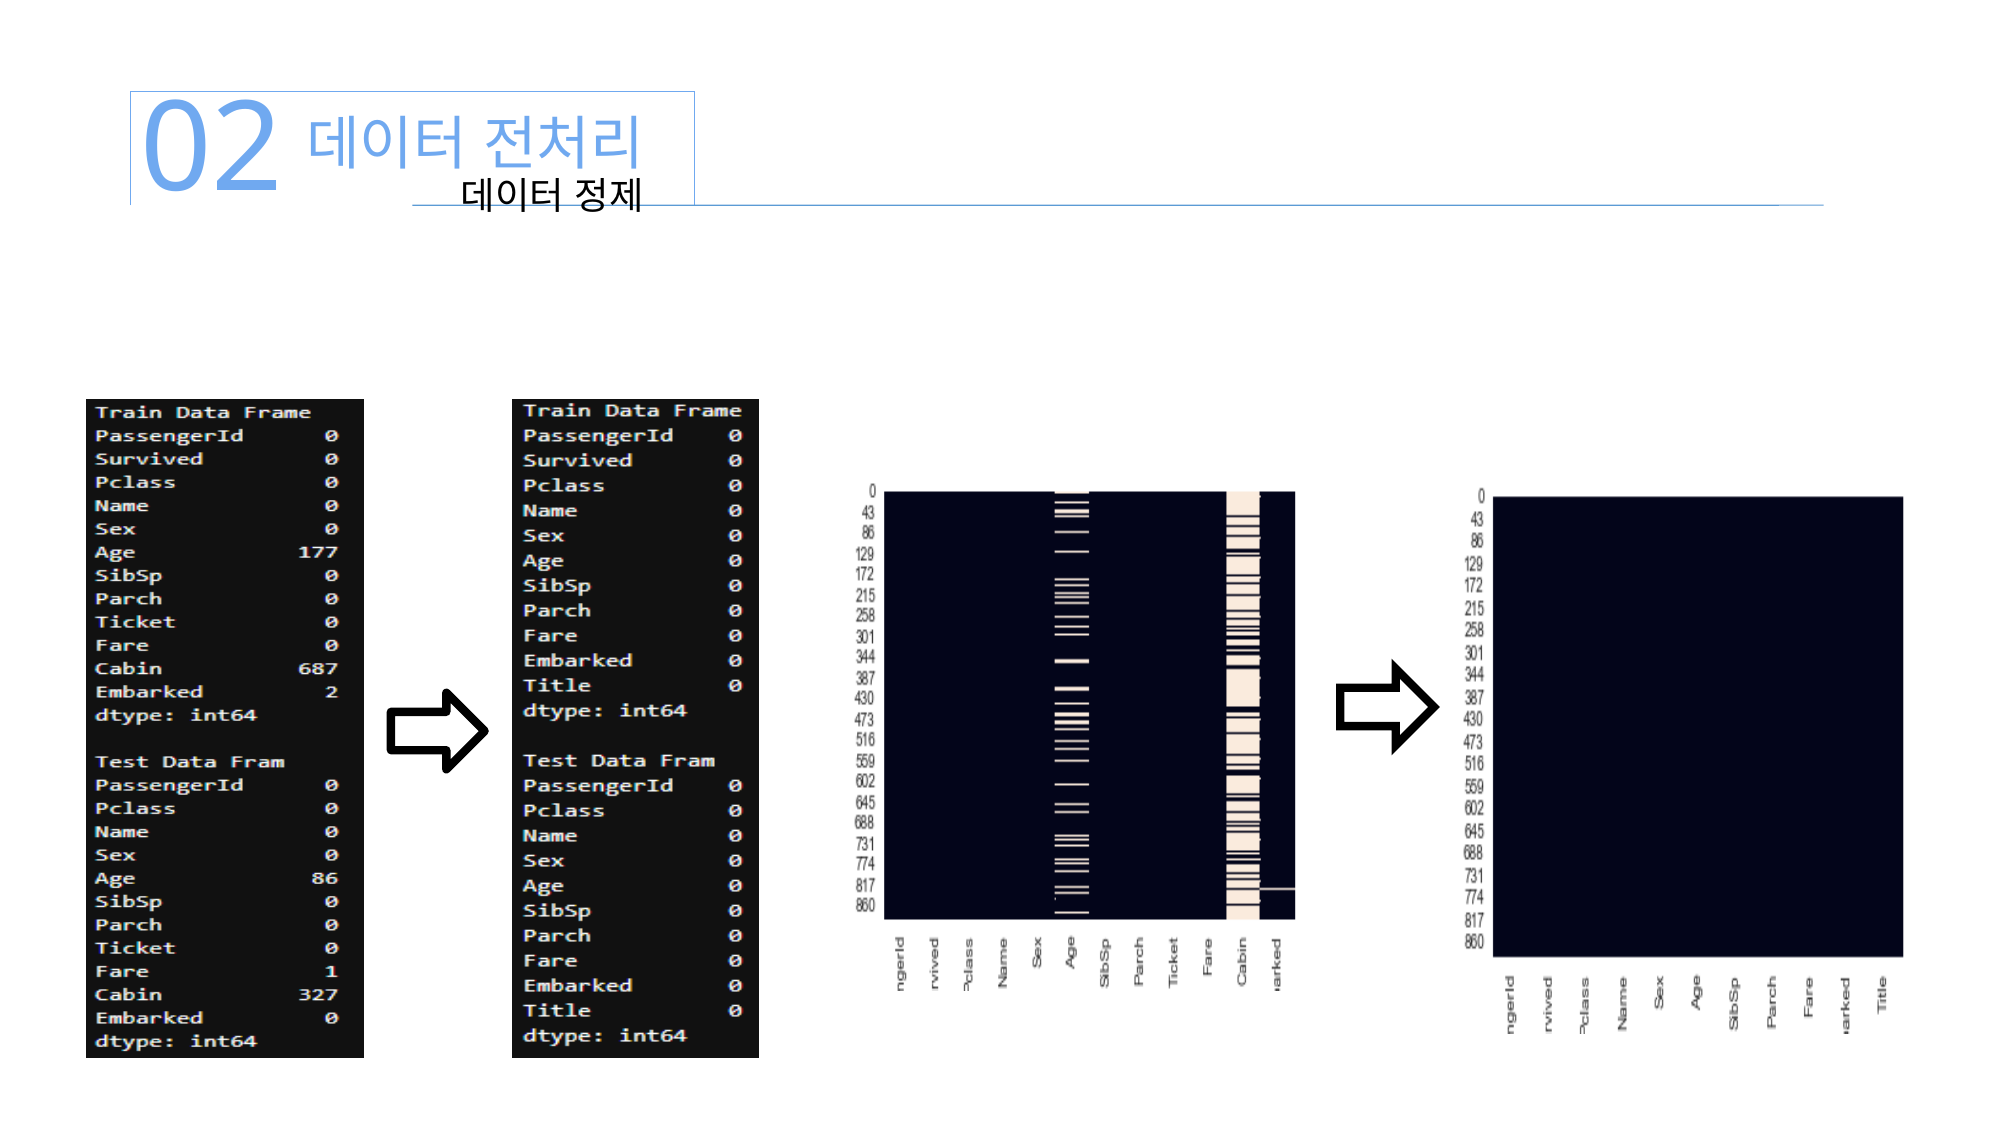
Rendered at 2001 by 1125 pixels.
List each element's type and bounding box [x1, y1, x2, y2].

text_box [1348, 666, 1426, 748]
text_box [125, 33, 745, 231]
picture [1426, 423, 1956, 1034]
picture [512, 399, 759, 1058]
text_box [389, 691, 486, 771]
picture [86, 399, 364, 1058]
picture [818, 423, 1348, 991]
